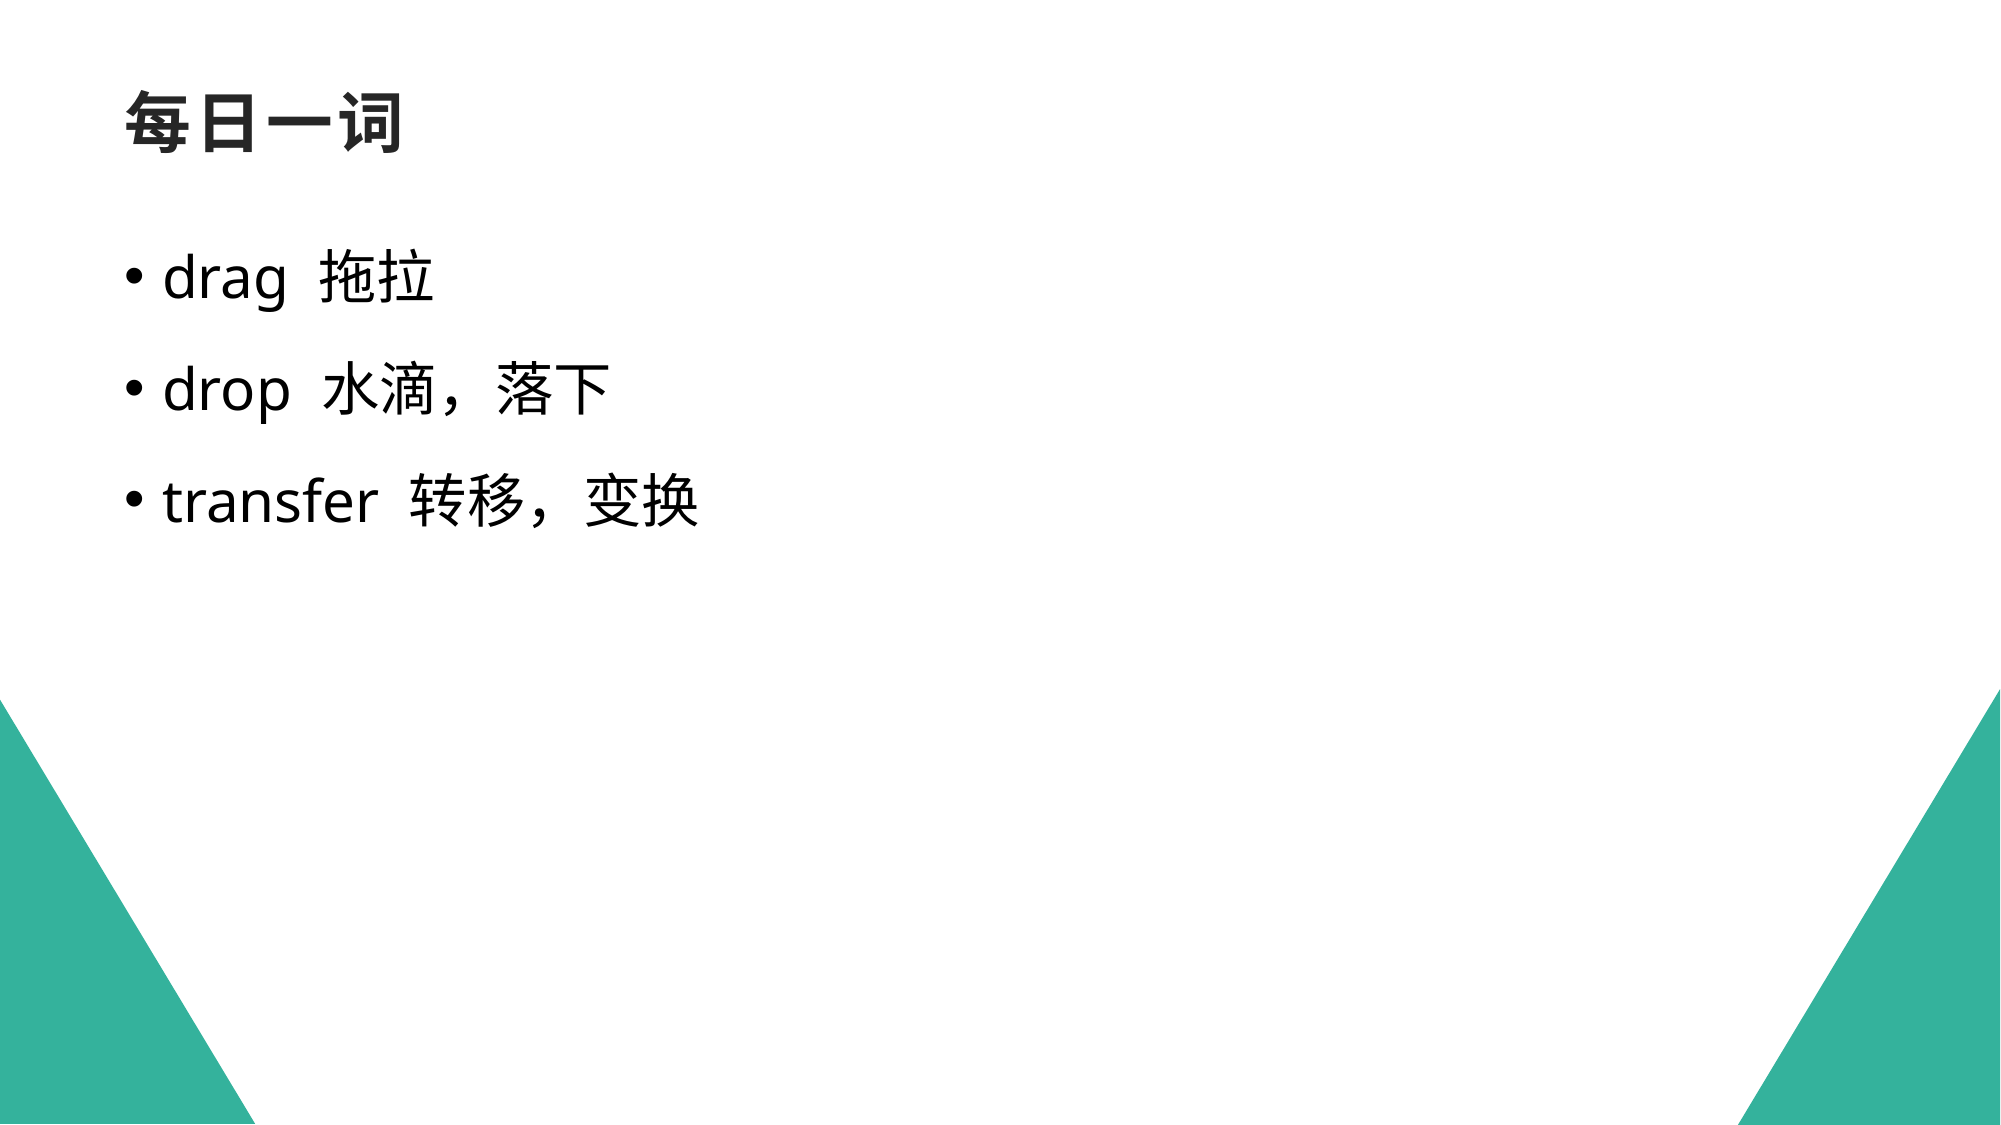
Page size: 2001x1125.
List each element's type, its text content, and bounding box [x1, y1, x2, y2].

title 每日一词 [109, 72, 1891, 146]
list drag 拖拉 drop 水滴，落下 transfer 转移，变换 [109, 211, 1891, 1041]
